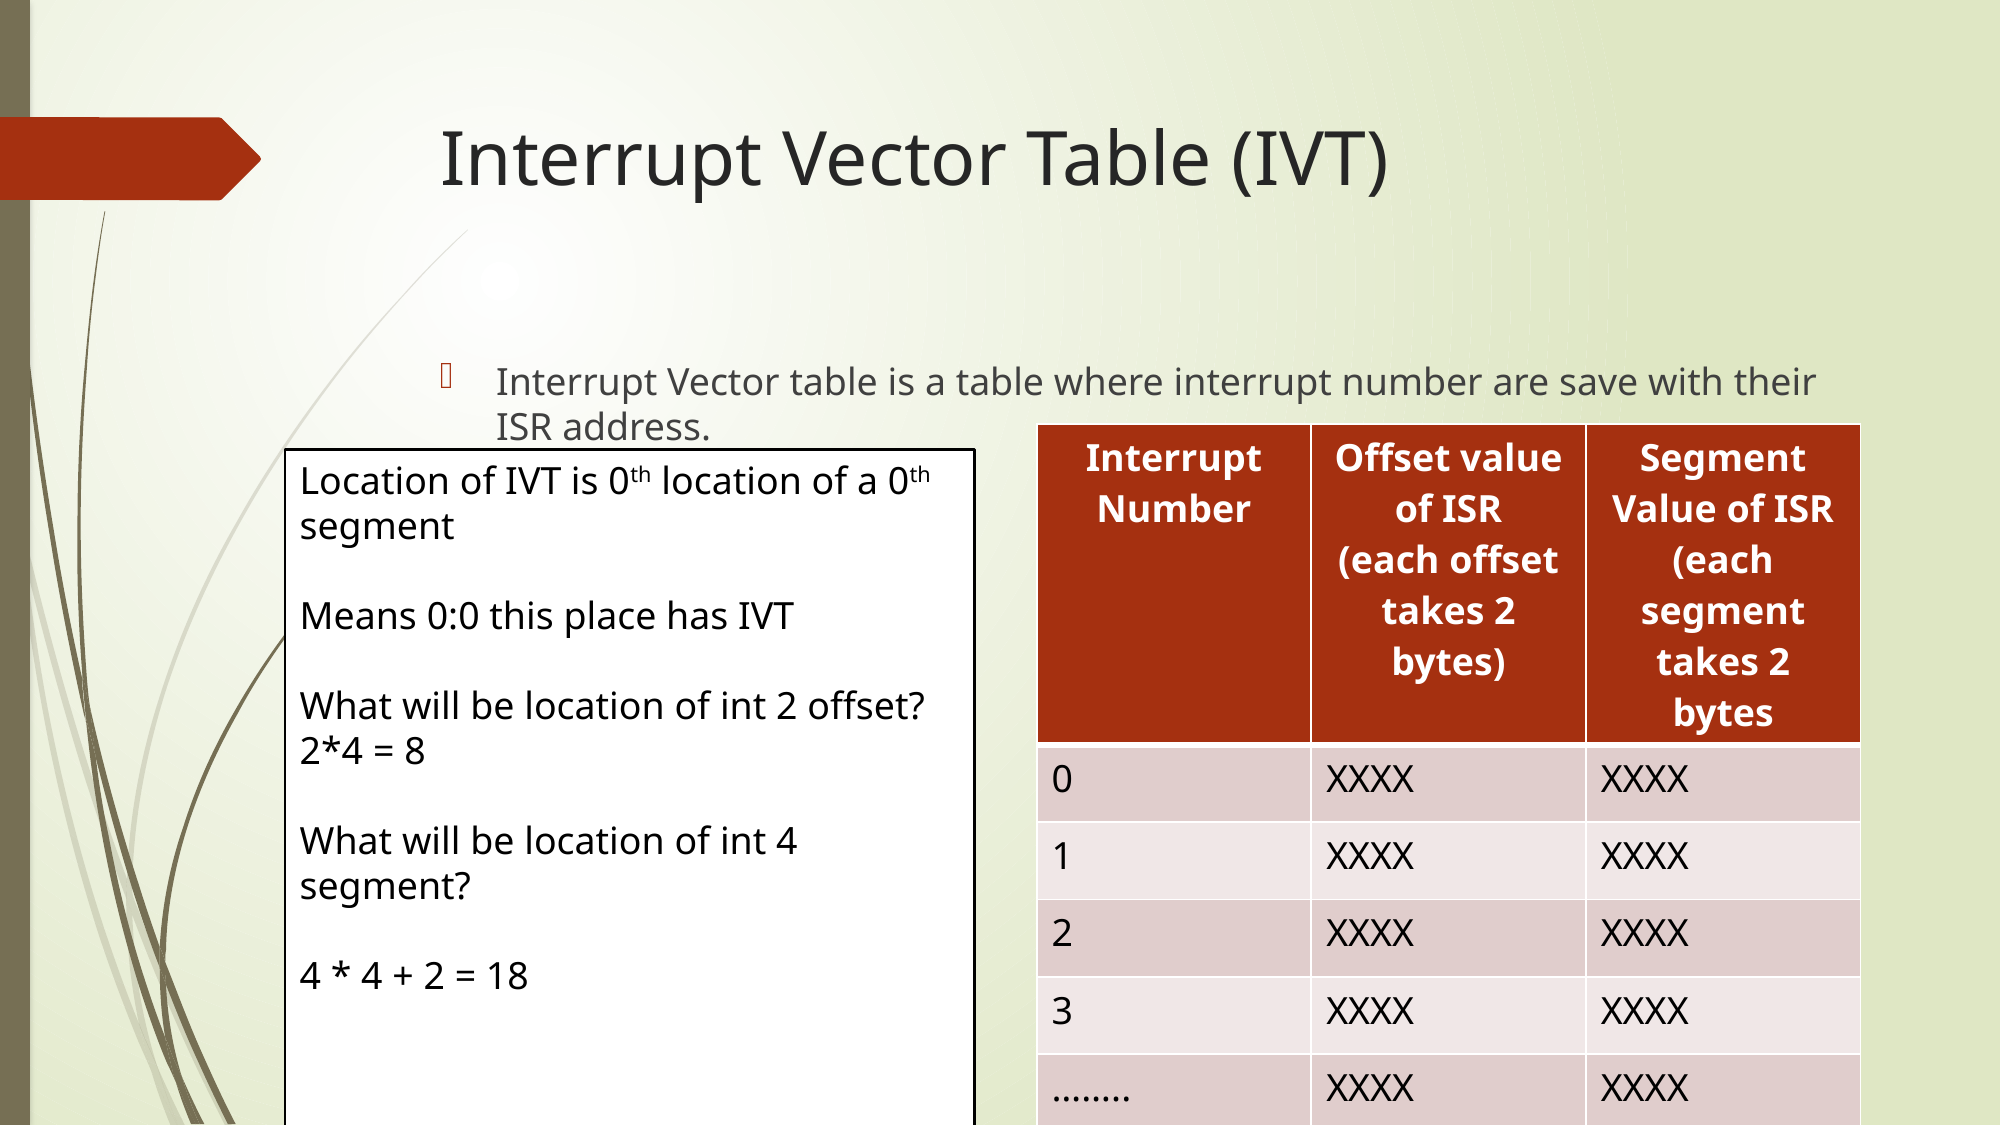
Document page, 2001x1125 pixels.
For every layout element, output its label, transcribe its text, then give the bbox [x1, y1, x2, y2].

table_header Offset value of ISR (each offset takes 2 bytes) [1312, 425, 1585, 742]
table_cell XXXX [1312, 748, 1585, 821]
table_cell XXXX [1312, 978, 1585, 1053]
table_cell XXXX [1587, 1055, 1860, 1125]
table_cell XXXX [1587, 978, 1860, 1053]
list Interrupt Vector table is a table where interrupt number are save with their ISR address. [424, 350, 1888, 970]
table_cell 2 [1038, 900, 1310, 976]
table_cell 1 [1038, 823, 1310, 899]
table_cell XXXX [1312, 1055, 1585, 1125]
table_cell XXXX [1312, 823, 1585, 899]
table_cell XXXX [1312, 900, 1585, 976]
table_cell …….. [1038, 1055, 1310, 1125]
table_cell XXXX [1587, 823, 1860, 899]
table_cell XXXX [1587, 900, 1860, 976]
table_cell 3 [1038, 978, 1310, 1053]
text_box Location of IVT is 0th location of a 0th segment Means 0:0 this place has IVT What will be location of int 2 offset? 2*4 = 8 What will be location of int 4 segment? 4 * 4 + 2 = 18 [284, 448, 976, 1125]
title Interrupt Vector Table (IVT) [425, 102, 1888, 313]
table_header Interrupt Number [1038, 425, 1310, 742]
table_cell XXXX [1587, 748, 1860, 821]
table_cell 0 [1038, 748, 1310, 821]
table_header Segment Value of ISR (each segment takes 2 bytes [1587, 425, 1860, 742]
